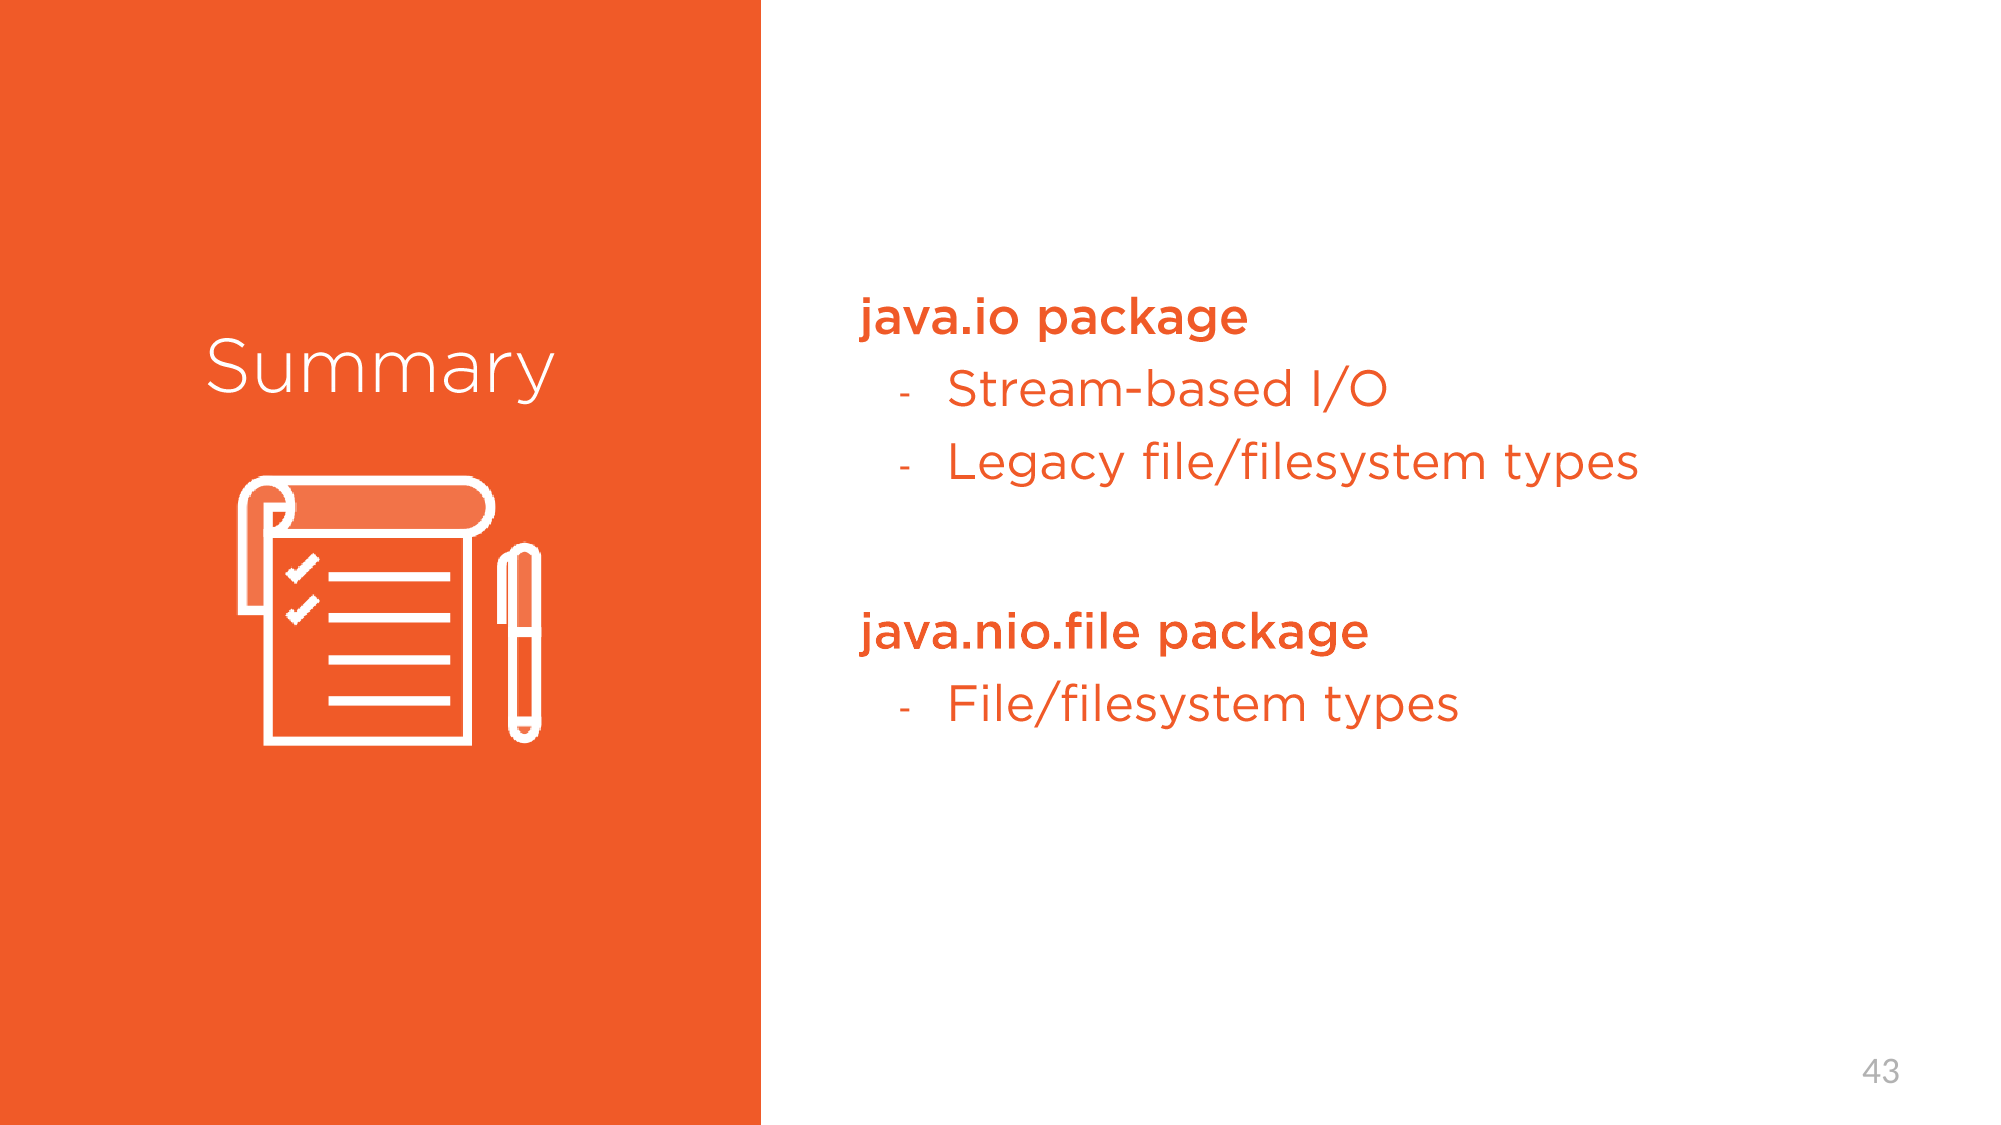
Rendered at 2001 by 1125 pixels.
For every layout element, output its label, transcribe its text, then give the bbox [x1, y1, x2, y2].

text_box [946, 357, 1417, 418]
text_box - - [896, 366, 914, 486]
text_box - [896, 681, 914, 729]
picture [0, 0, 761, 1125]
picture [946, 672, 1485, 733]
slide_number 43 [1440, 1046, 1900, 1103]
picture [859, 599, 1400, 661]
picture [946, 429, 1666, 491]
picture [859, 284, 1275, 346]
